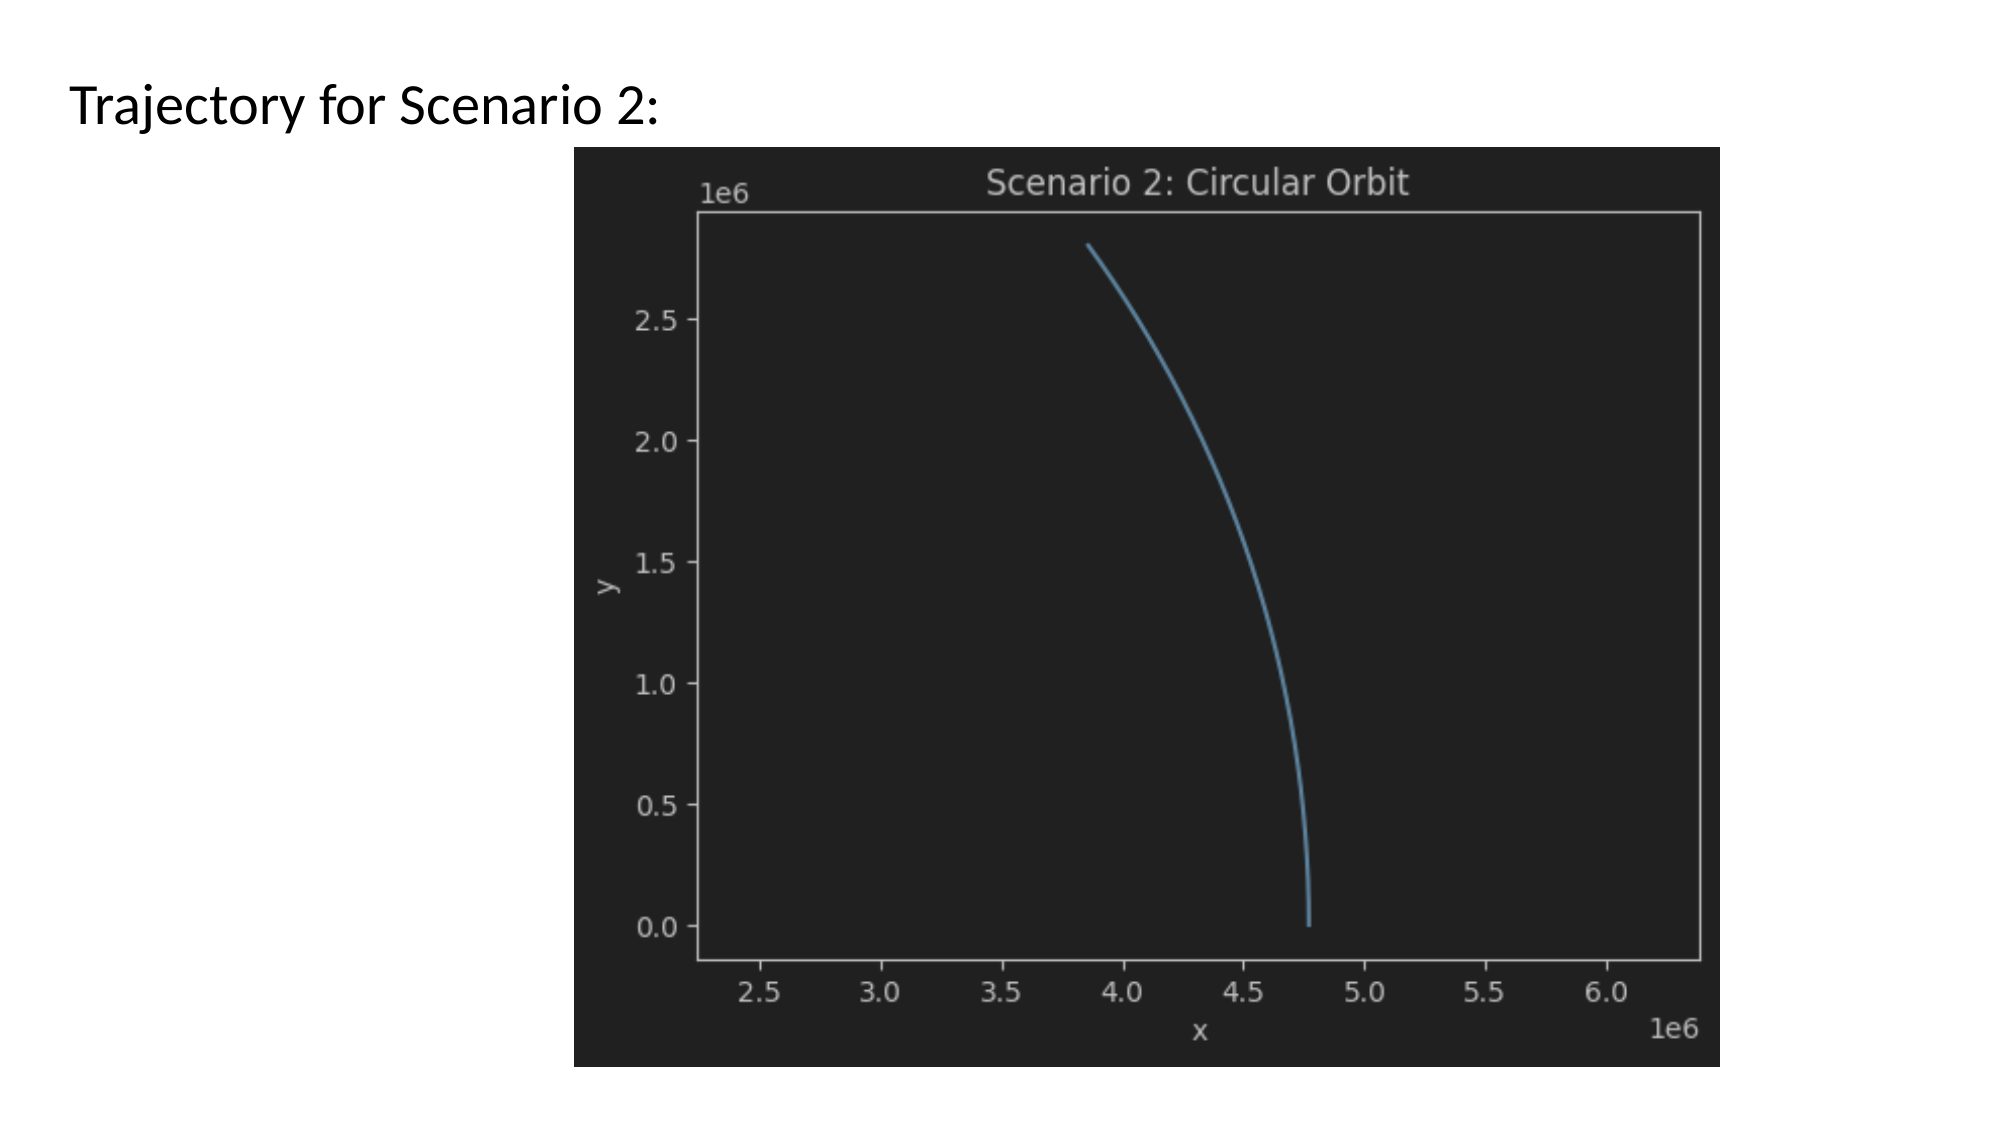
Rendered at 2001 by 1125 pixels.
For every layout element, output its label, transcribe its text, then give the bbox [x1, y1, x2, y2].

picture [574, 147, 1720, 1067]
text_box Trajectory for Scenario 2: [55, 58, 704, 144]
